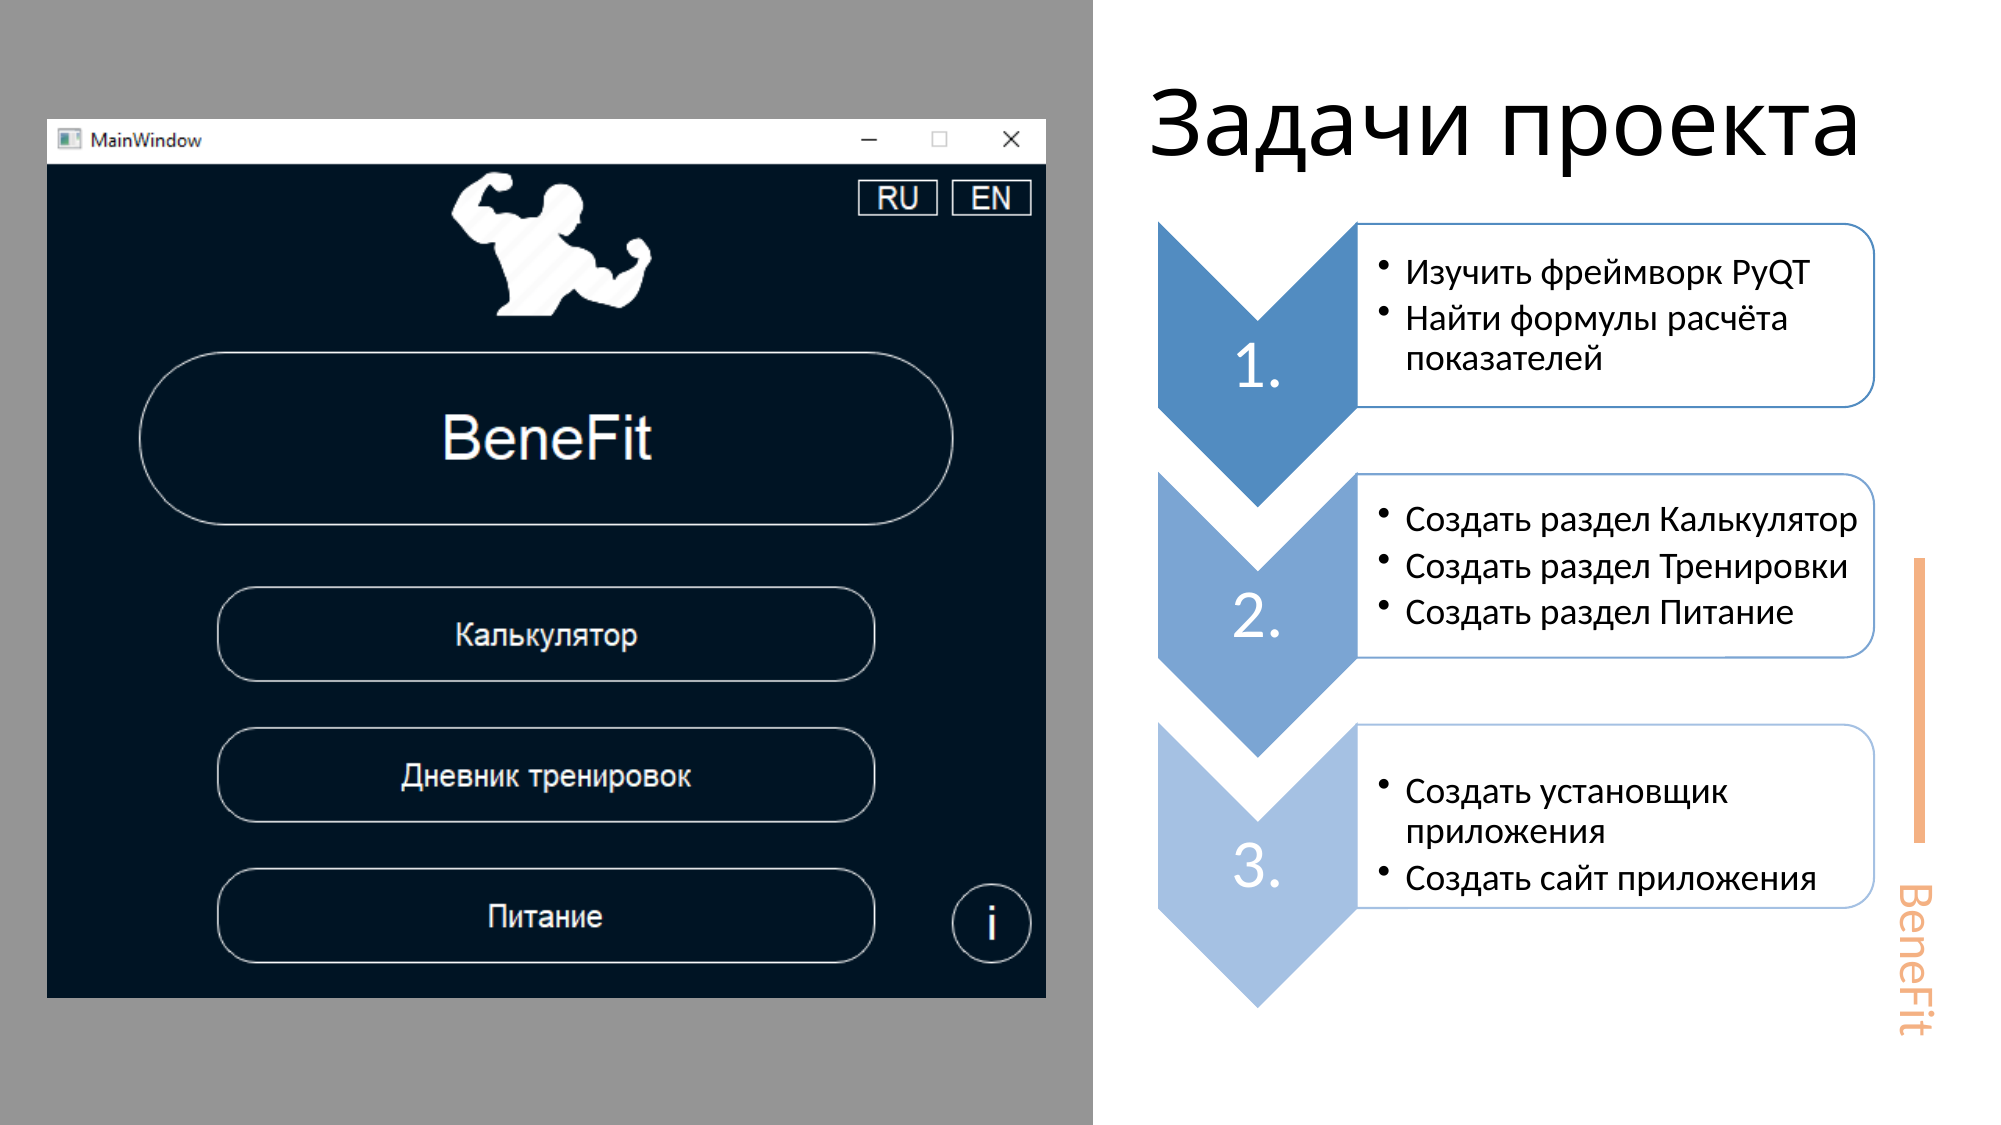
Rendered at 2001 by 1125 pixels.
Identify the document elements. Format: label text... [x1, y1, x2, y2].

text_box [0, 0, 1094, 1125]
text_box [1158, 223, 1874, 1008]
text_box BeneFit [1882, 867, 1958, 1088]
title Задачи проекта [1092, 16, 1920, 234]
picture [47, 119, 1046, 998]
